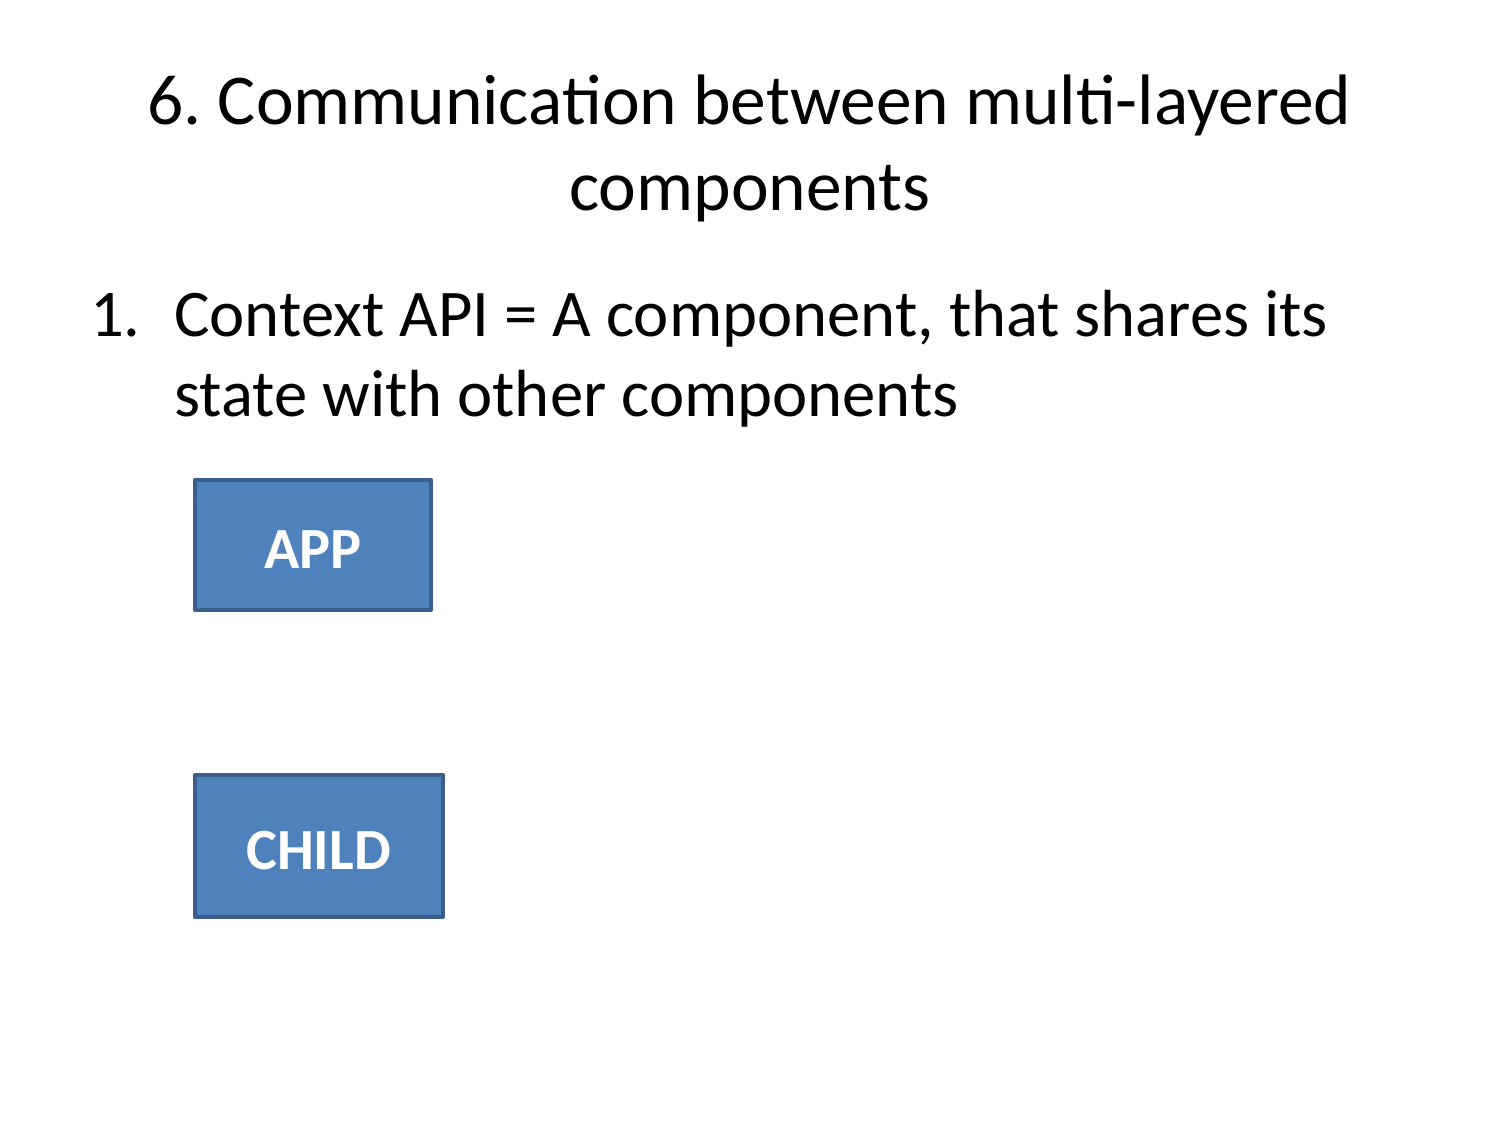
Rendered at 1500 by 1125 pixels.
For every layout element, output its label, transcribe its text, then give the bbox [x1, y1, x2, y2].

text_box CHILD [193, 773, 445, 919]
title 6. Communication between multi-layered components [75, 45, 1425, 233]
text_box APP [193, 478, 433, 612]
list Context API = A component, that shares its state with other components [75, 262, 1425, 1005]
